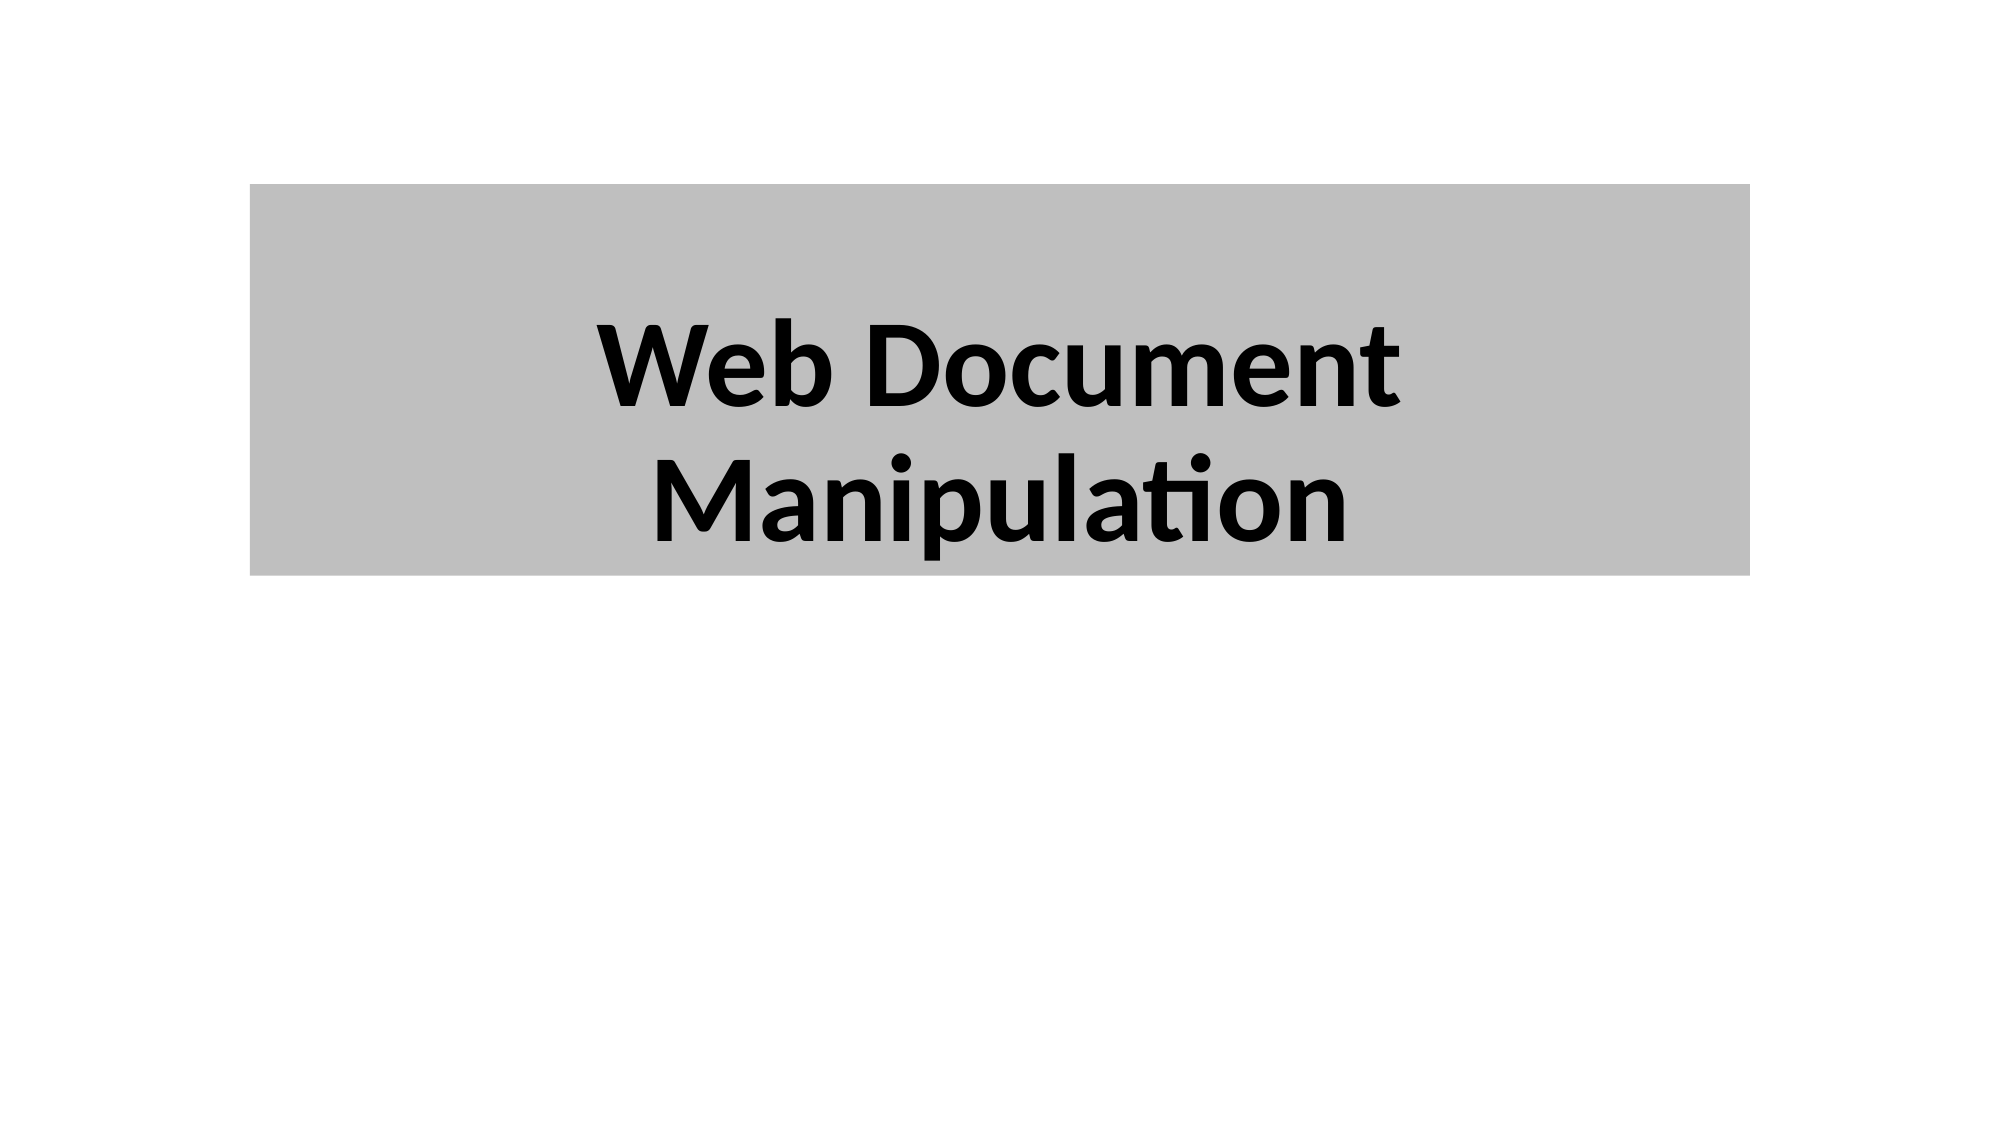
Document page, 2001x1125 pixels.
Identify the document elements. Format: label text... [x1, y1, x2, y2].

title Web Document Manipulation [249, 184, 1750, 576]
